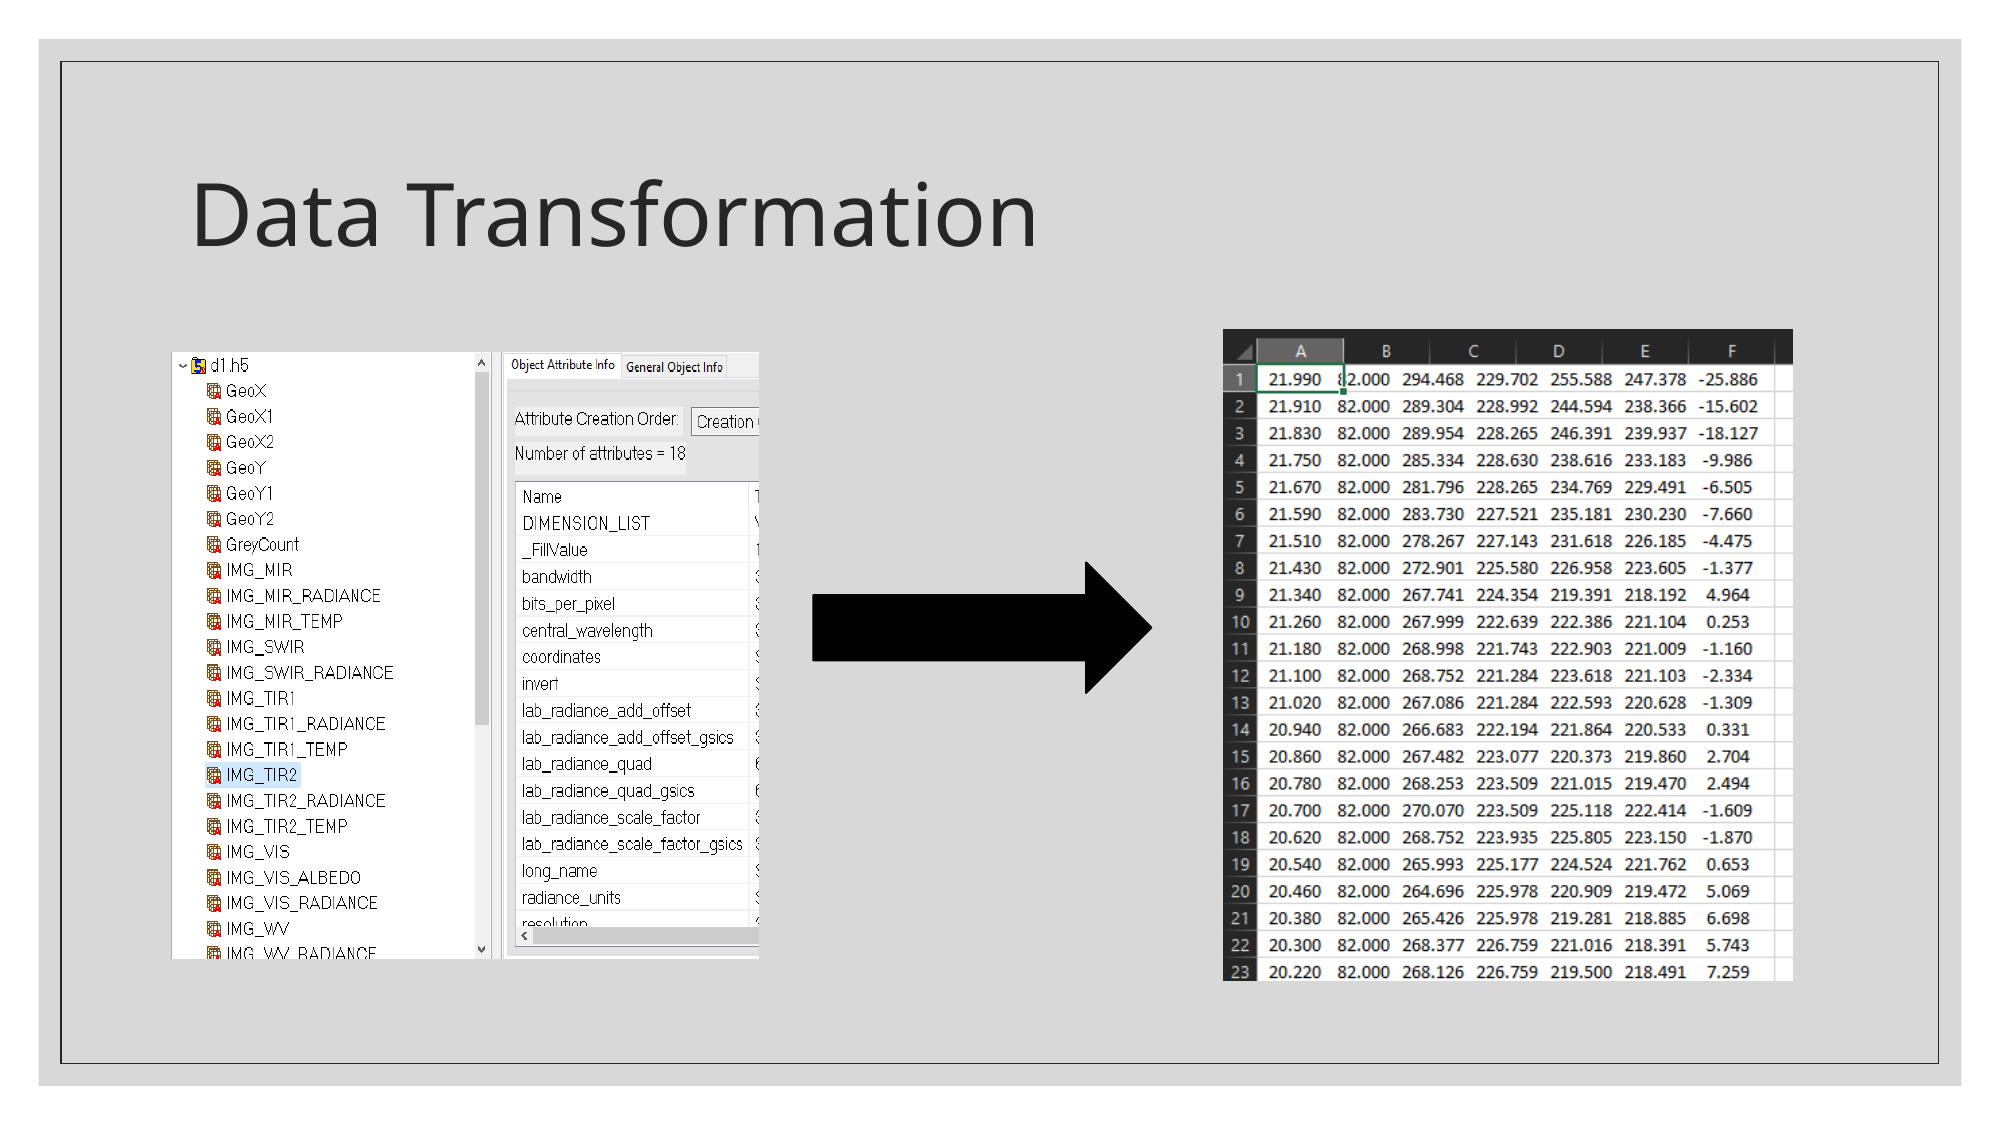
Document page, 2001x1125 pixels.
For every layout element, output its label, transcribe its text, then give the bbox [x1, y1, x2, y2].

picture [1222, 329, 1793, 981]
title Data Transformation [174, 105, 1825, 331]
text_box [812, 561, 1153, 694]
picture [171, 352, 759, 959]
